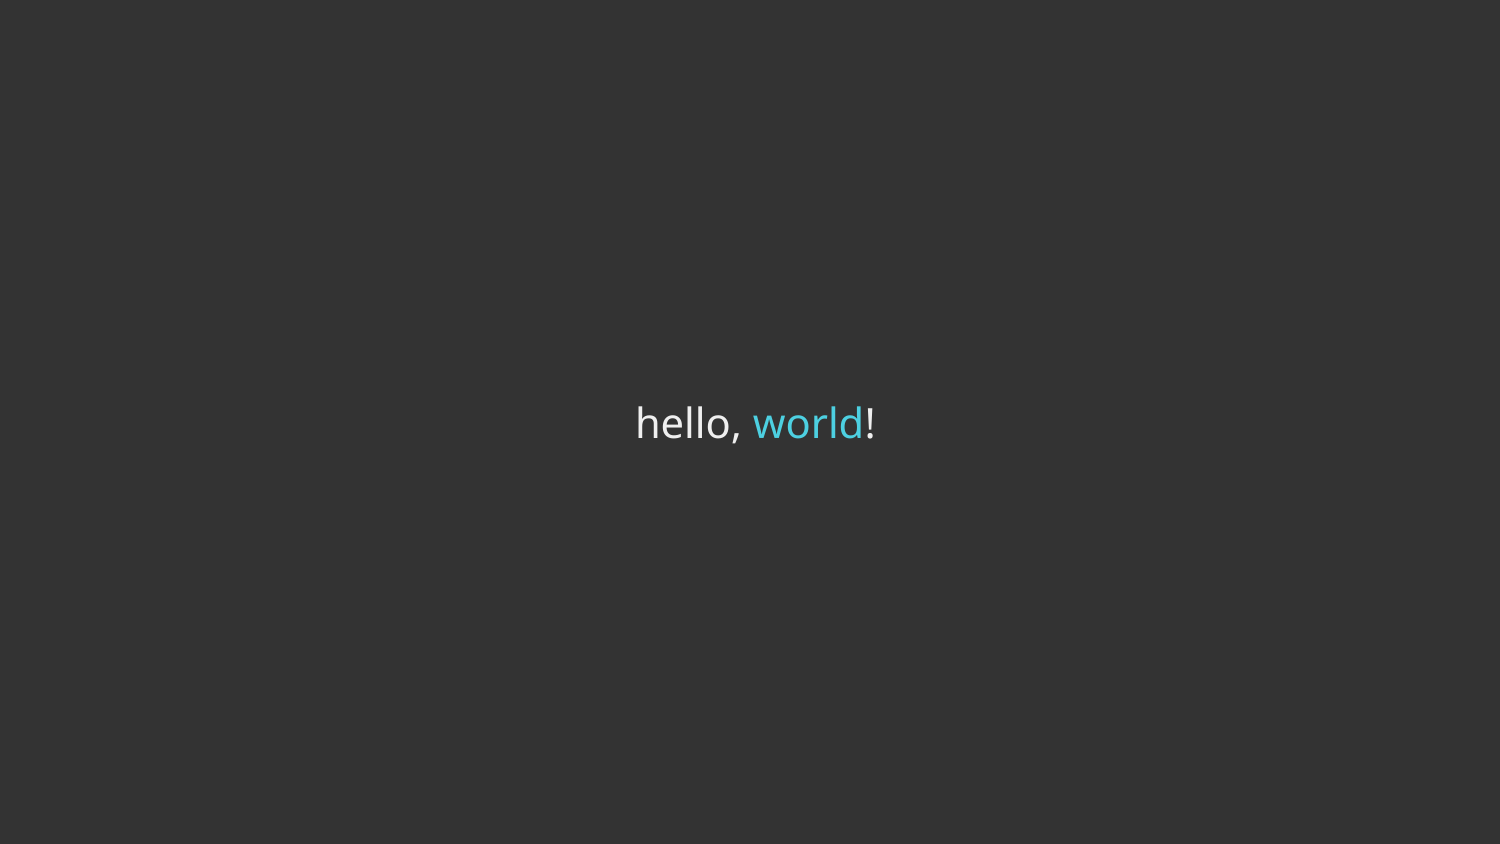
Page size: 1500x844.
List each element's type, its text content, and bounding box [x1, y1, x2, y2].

title hello, world! [526, 265, 974, 578]
